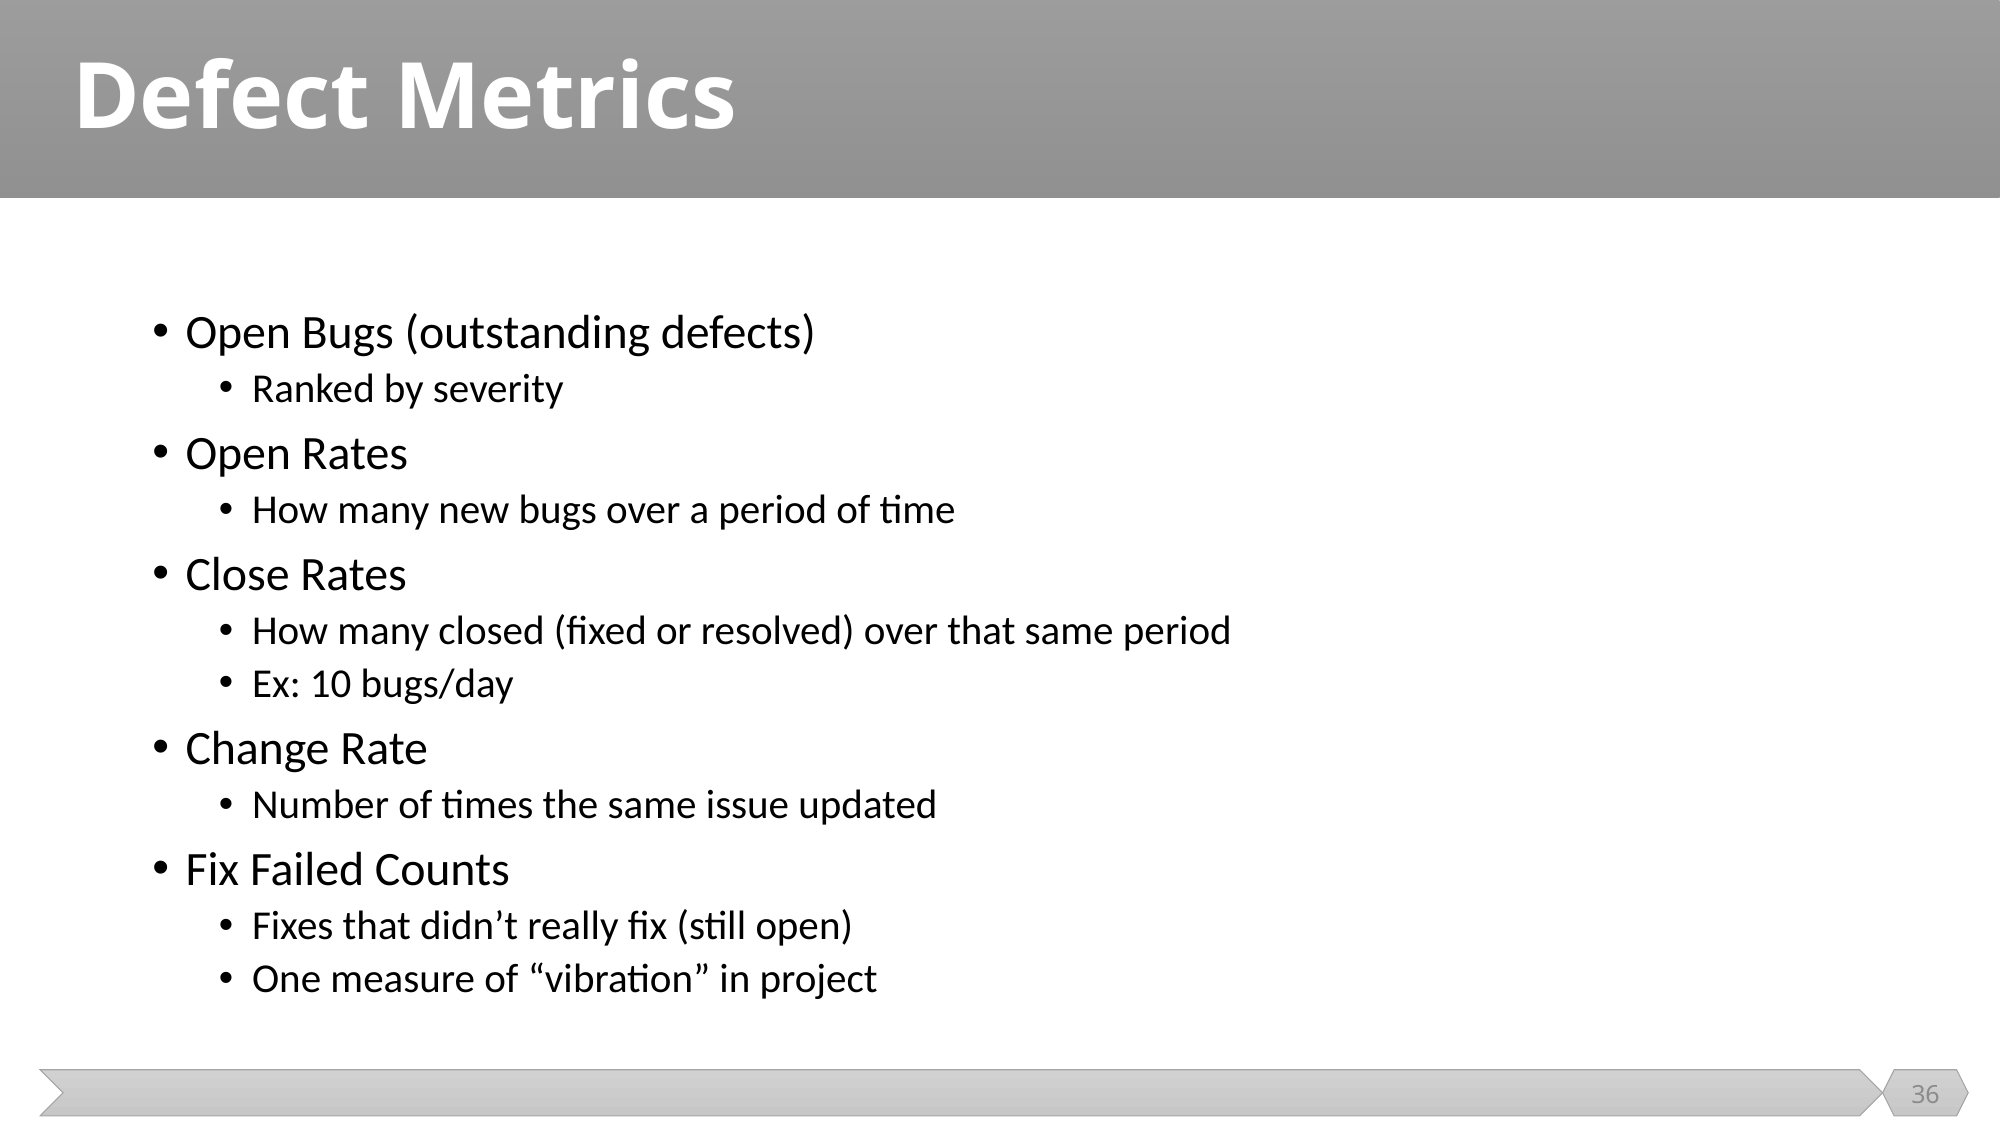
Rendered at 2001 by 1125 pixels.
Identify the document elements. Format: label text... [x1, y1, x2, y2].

slide_number 36 [1882, 1065, 1969, 1125]
title Defect Metrics [56, 0, 1969, 199]
list Open Bugs (outstanding defects) Ranked by severity Open Rates How many new bugs over a period of time Close Rates How many closed (fixed or resolved) over that same period Ex: 10 bugs/day Change Rate Number of times the same issue updated Fix Failed Counts Fixes that didn’t really fix (still open) One measure of “vibration” in project [137, 299, 1863, 1014]
